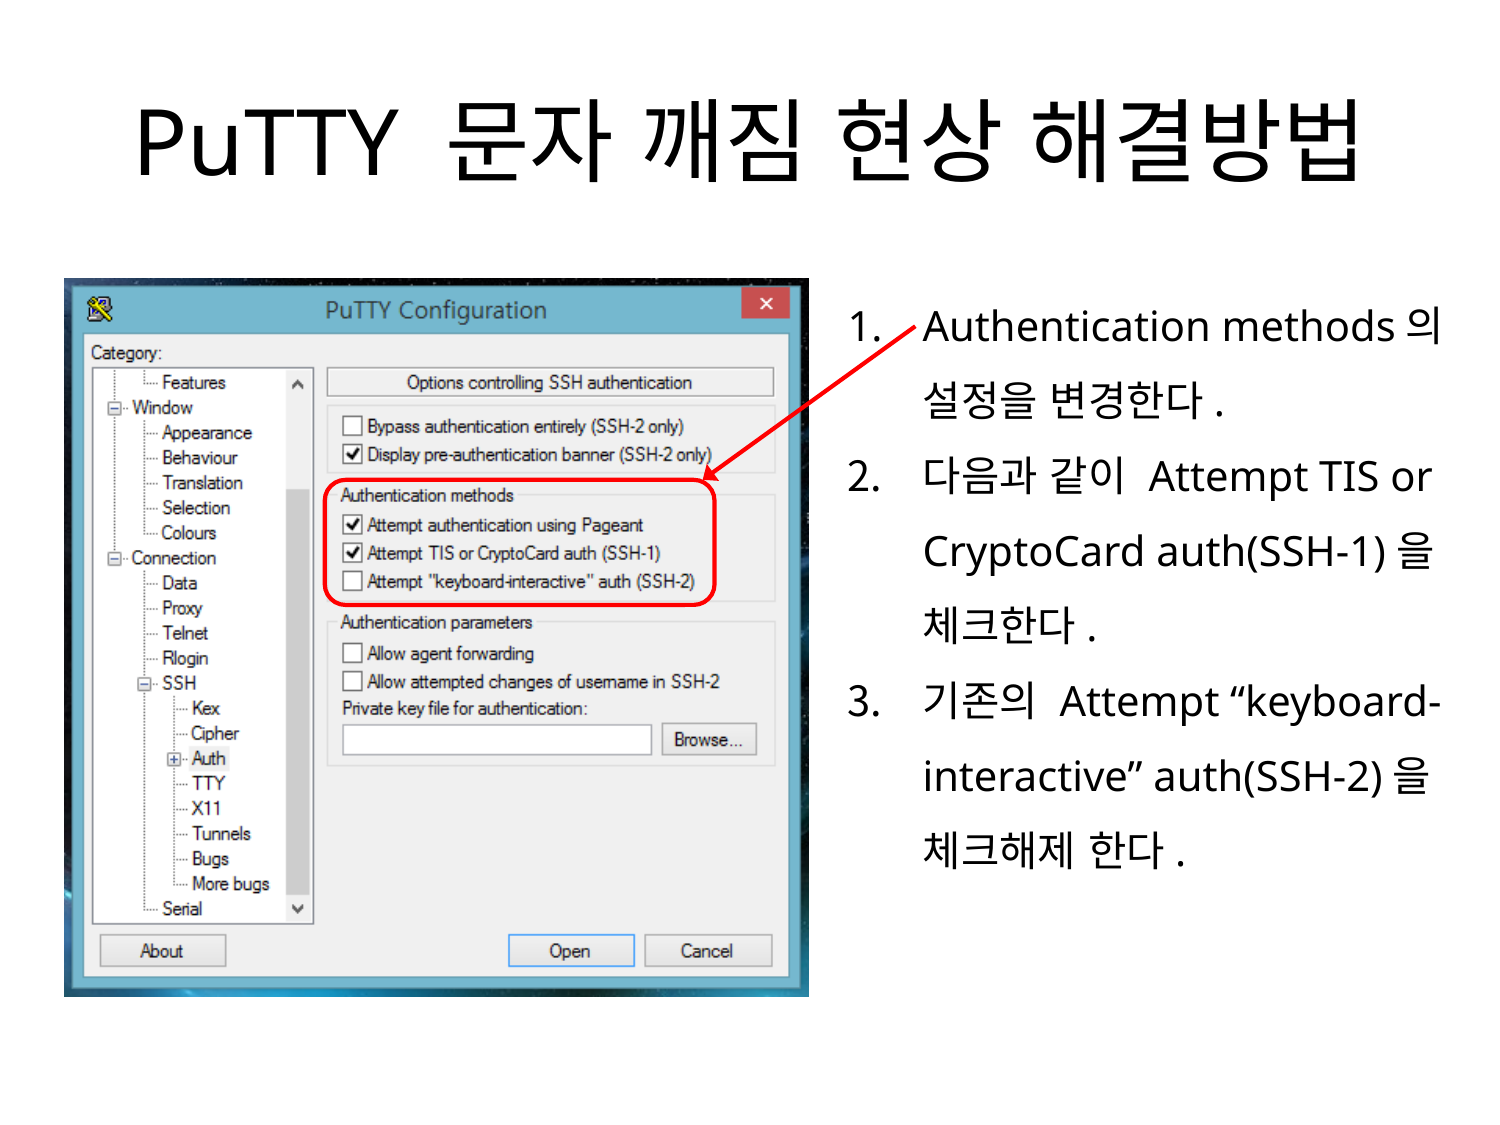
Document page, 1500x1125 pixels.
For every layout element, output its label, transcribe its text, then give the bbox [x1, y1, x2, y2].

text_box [702, 325, 916, 480]
title PuTTY 문자 깨짐 현상 해결방법 [75, 45, 1425, 233]
picture [64, 278, 809, 997]
text_box Authentication methods의 설정을 변경한다. 다음과 같이 Attempt TIS or CryptoCard auth(SSH-1)을 체크한다. 기존의 Attempt “keyboard-interactive” auth(SSH-2)을 체크해제 한다. [832, 267, 1471, 882]
